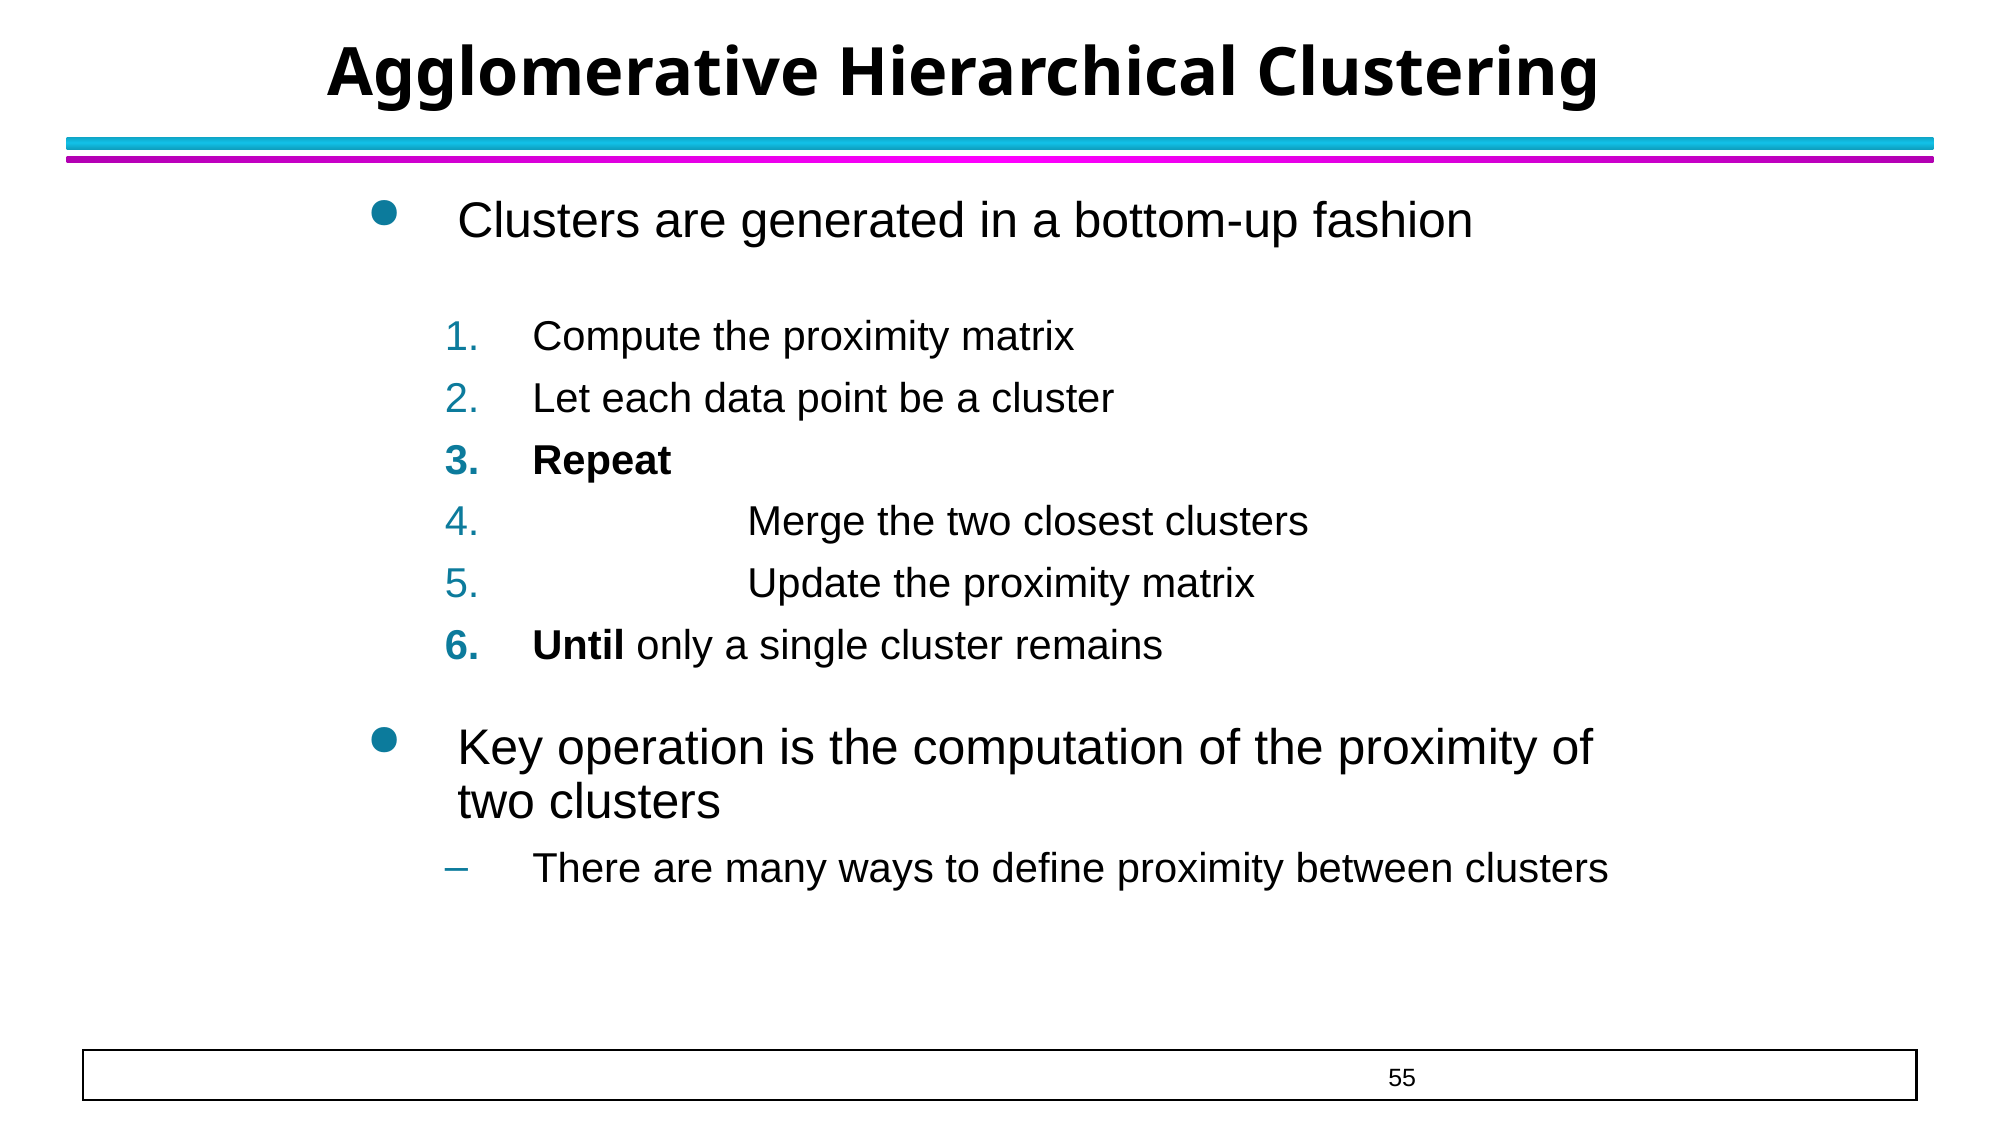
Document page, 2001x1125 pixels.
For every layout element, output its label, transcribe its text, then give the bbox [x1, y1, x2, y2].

title Agglomerative Hierarchical Clustering [312, 24, 1671, 116]
list Clusters are generated in a bottom-up fashion Compute the proximity matrix Let each data point be a cluster Repeat Merge the two closest clusters Update the proximity matrix Until only a single cluster remains Key operation is the computation of the proximity of two clusters There are many ways to define proximity between clusters [354, 187, 1668, 1038]
